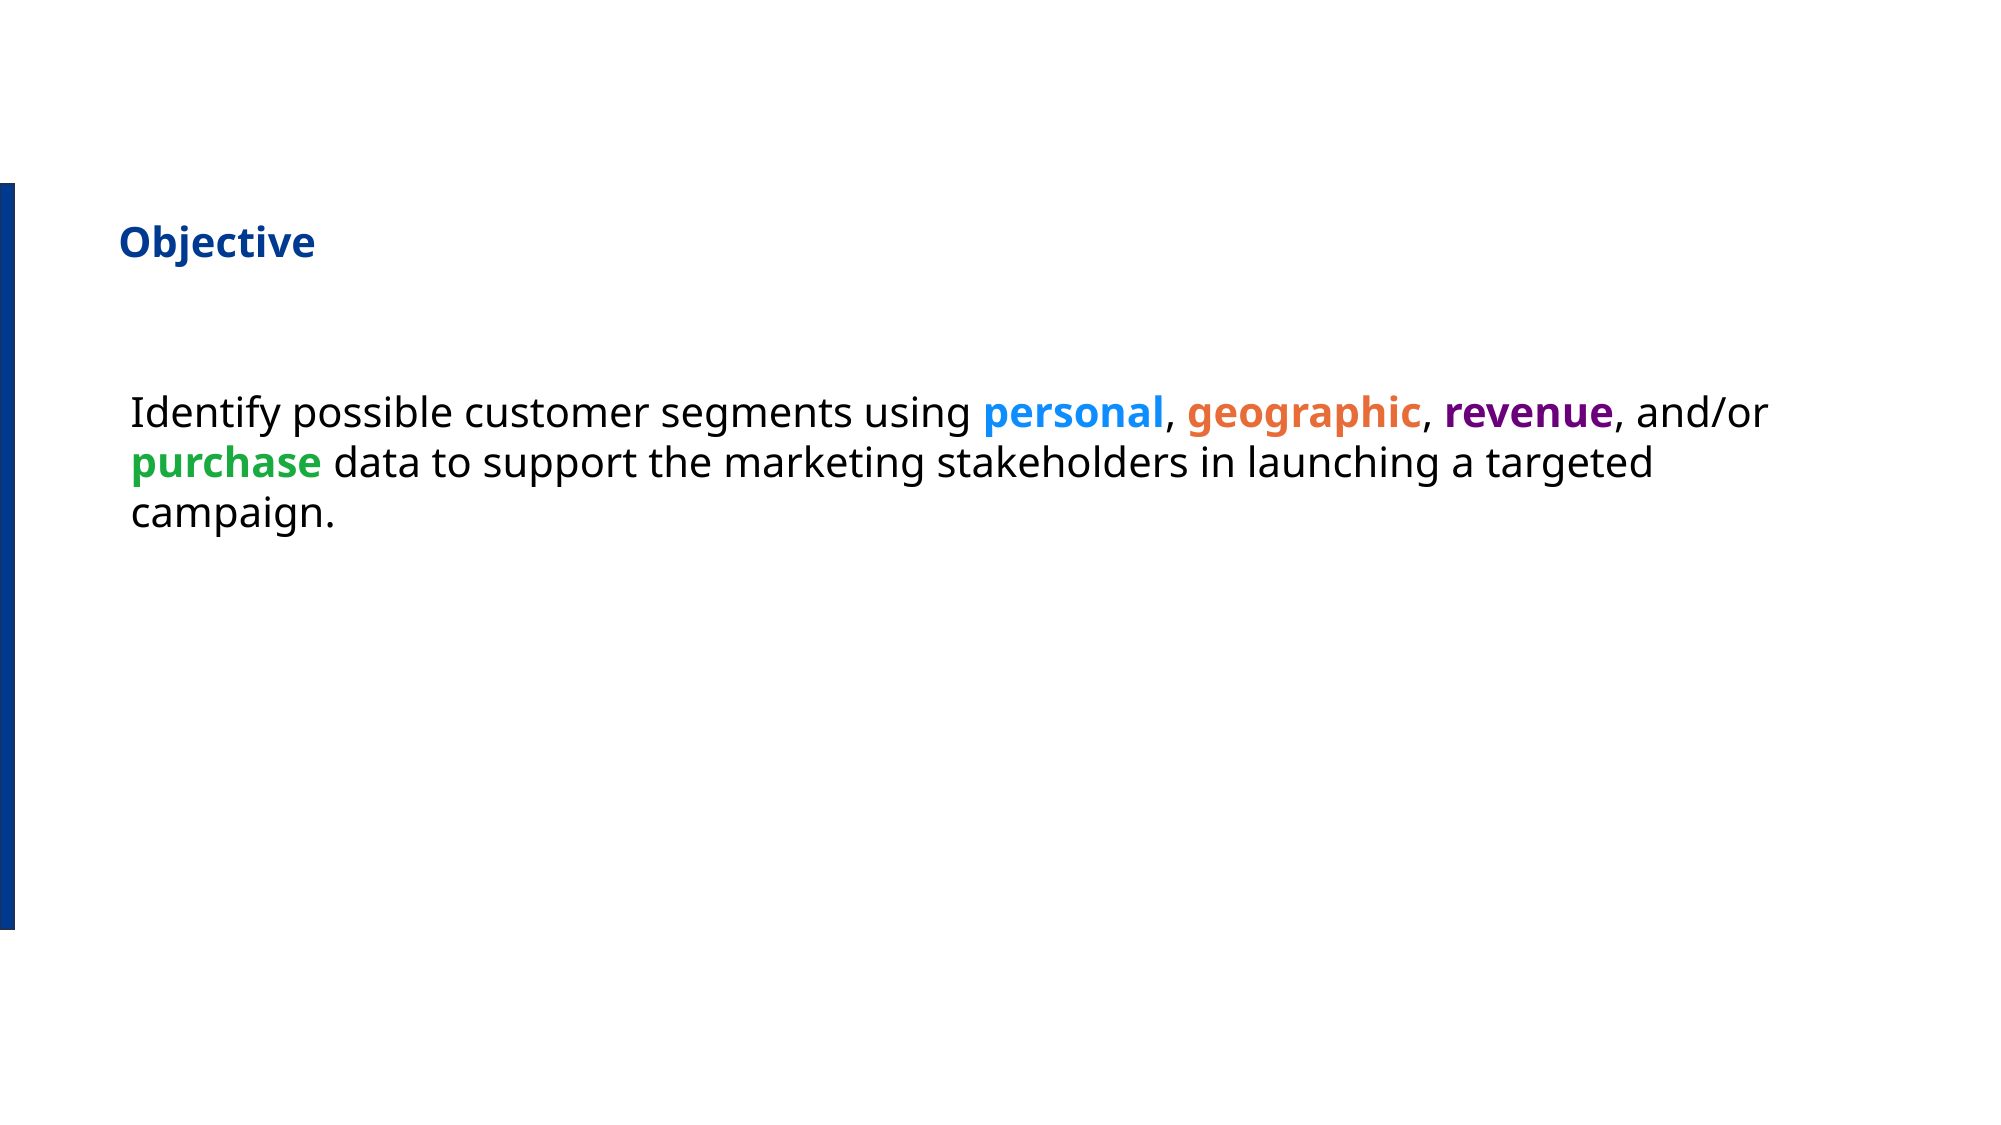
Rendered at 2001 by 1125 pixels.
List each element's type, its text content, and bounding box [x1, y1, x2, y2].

text_box Objective [103, 208, 1464, 274]
text_box Identify possible customer segments using personal, geographic, revenue, and/or purchase data to support the marketing stakeholders in launching a targeted campaign. [115, 378, 1838, 544]
text_box [0, 183, 15, 930]
